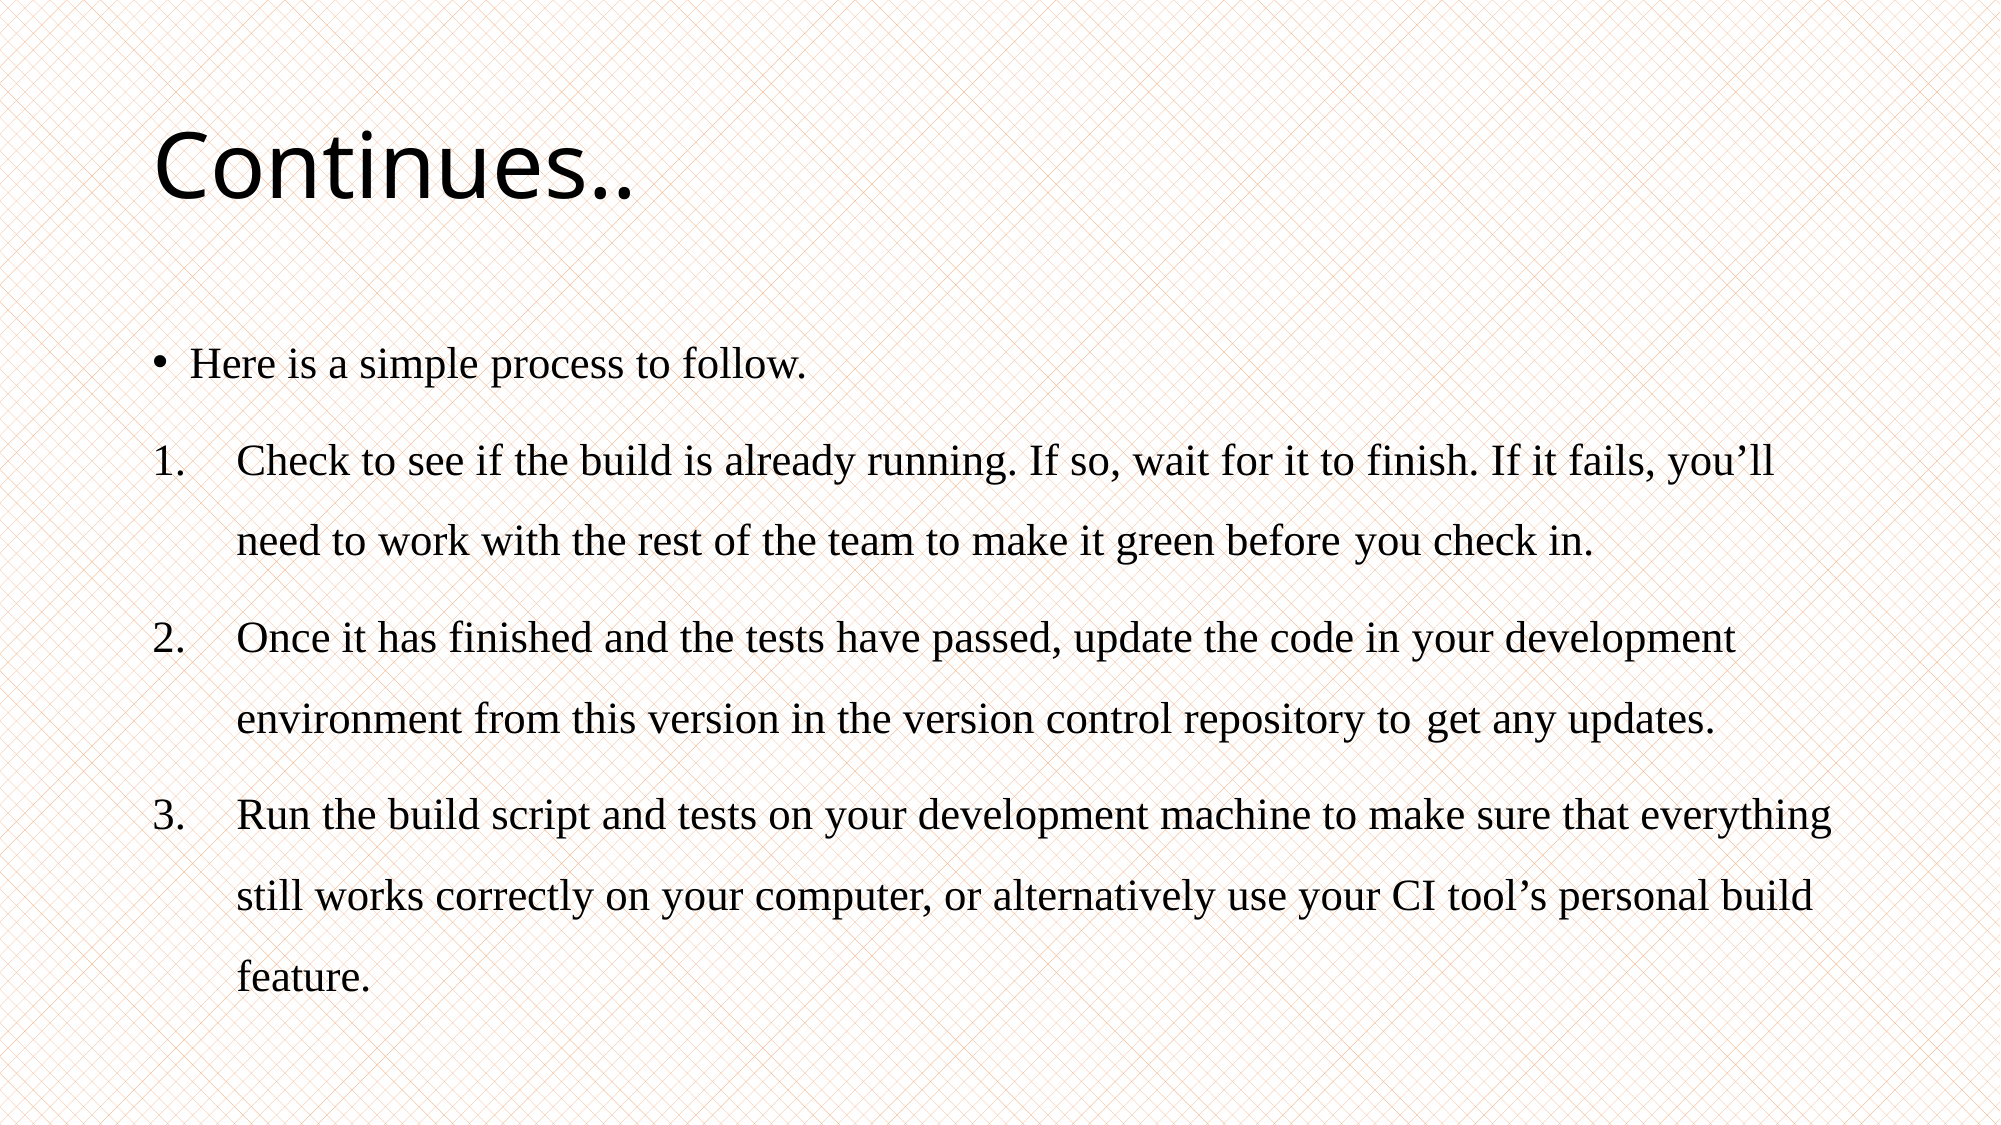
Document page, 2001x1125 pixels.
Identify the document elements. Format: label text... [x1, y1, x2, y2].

list Here is a simple process to follow. Check to see if the build is already running. If so, wait for it to finish. If it fails, you’ll need to work with the rest of the team to make it green before you check in. Once it has finished and the tests have passed, update the code in your development environment from this version in the version control repository to get any updates. Run the build script and tests on your development machine to make sure that everything still works correctly on your computer, or alternatively use your CI tool’s personal build feature. [137, 299, 1863, 1014]
title Continues.. [137, 59, 1863, 278]
